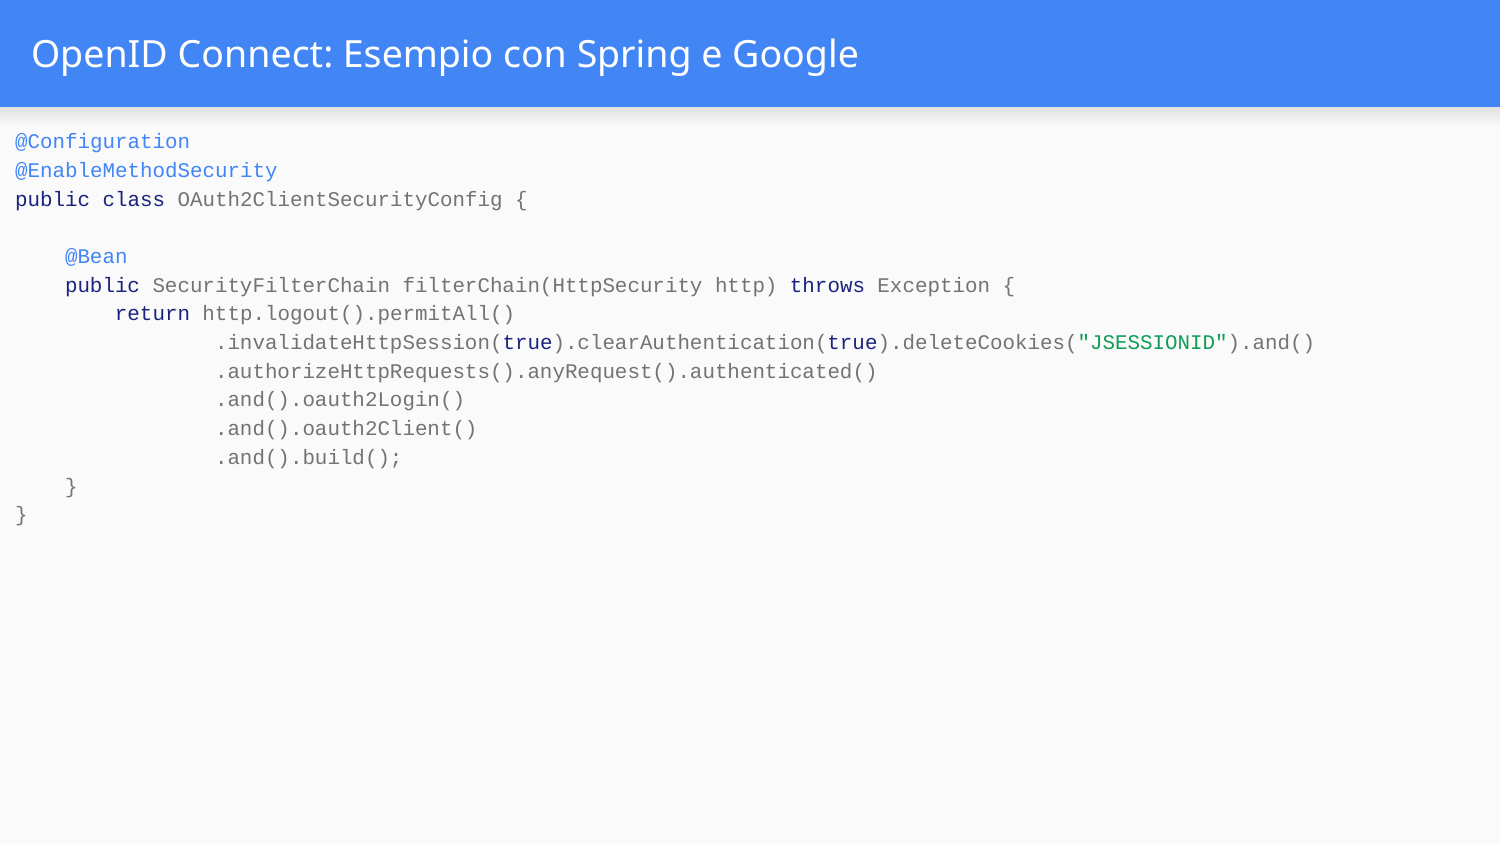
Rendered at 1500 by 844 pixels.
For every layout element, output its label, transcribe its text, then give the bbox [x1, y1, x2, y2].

title OpenID Connect: Esempio con Spring e Google [16, 2, 1464, 102]
text_box @Configuration @EnableMethodSecurity public class OAuth2ClientSecurityConfig { @Bean public SecurityFilterChain filterChain(HttpSecurity http) throws Exception { return http.logout().permitAll() .invalidateHttpSession(true).clearAuthentication(true).deleteCookies("JSESSIONID").and() .authorizeHttpRequests().anyRequest().authenticated() .and().oauth2Login() .and().oauth2Client() .and().build(); } } [0, 109, 1500, 541]
